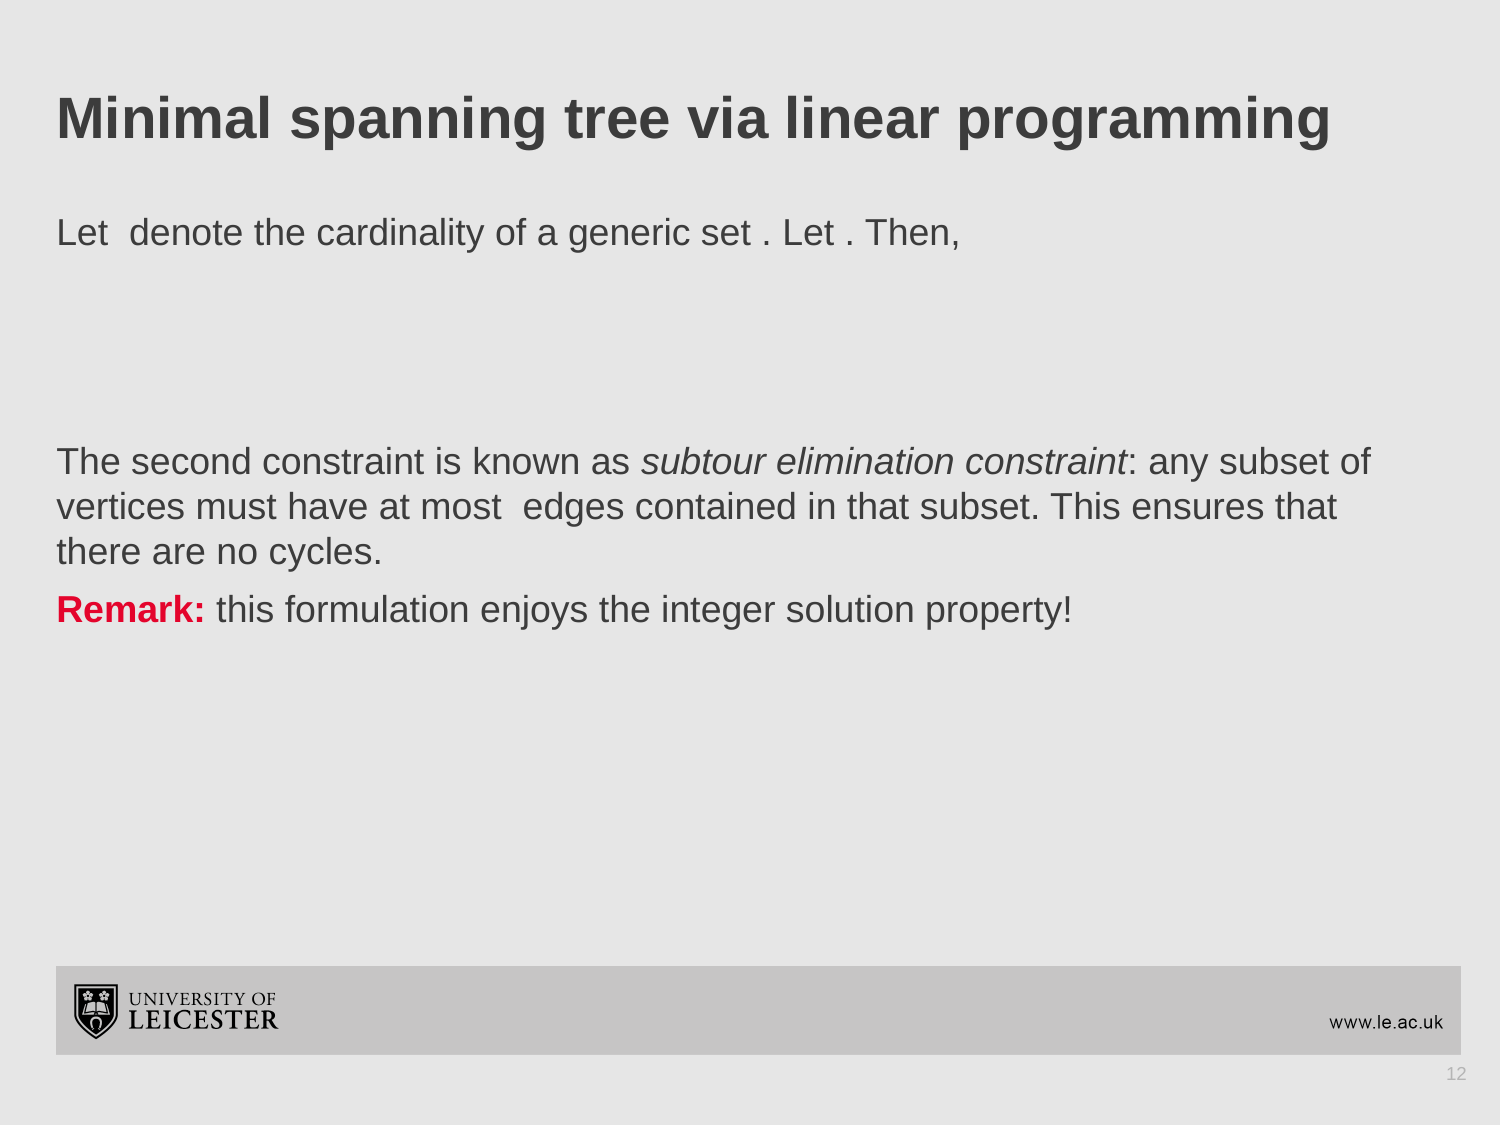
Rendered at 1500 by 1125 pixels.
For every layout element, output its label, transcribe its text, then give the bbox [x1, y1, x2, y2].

title Minimal spanning tree via linear programming [56, 80, 1442, 151]
slide_number 12 [1144, 1042, 1482, 1103]
picture [56, 966, 1461, 1055]
